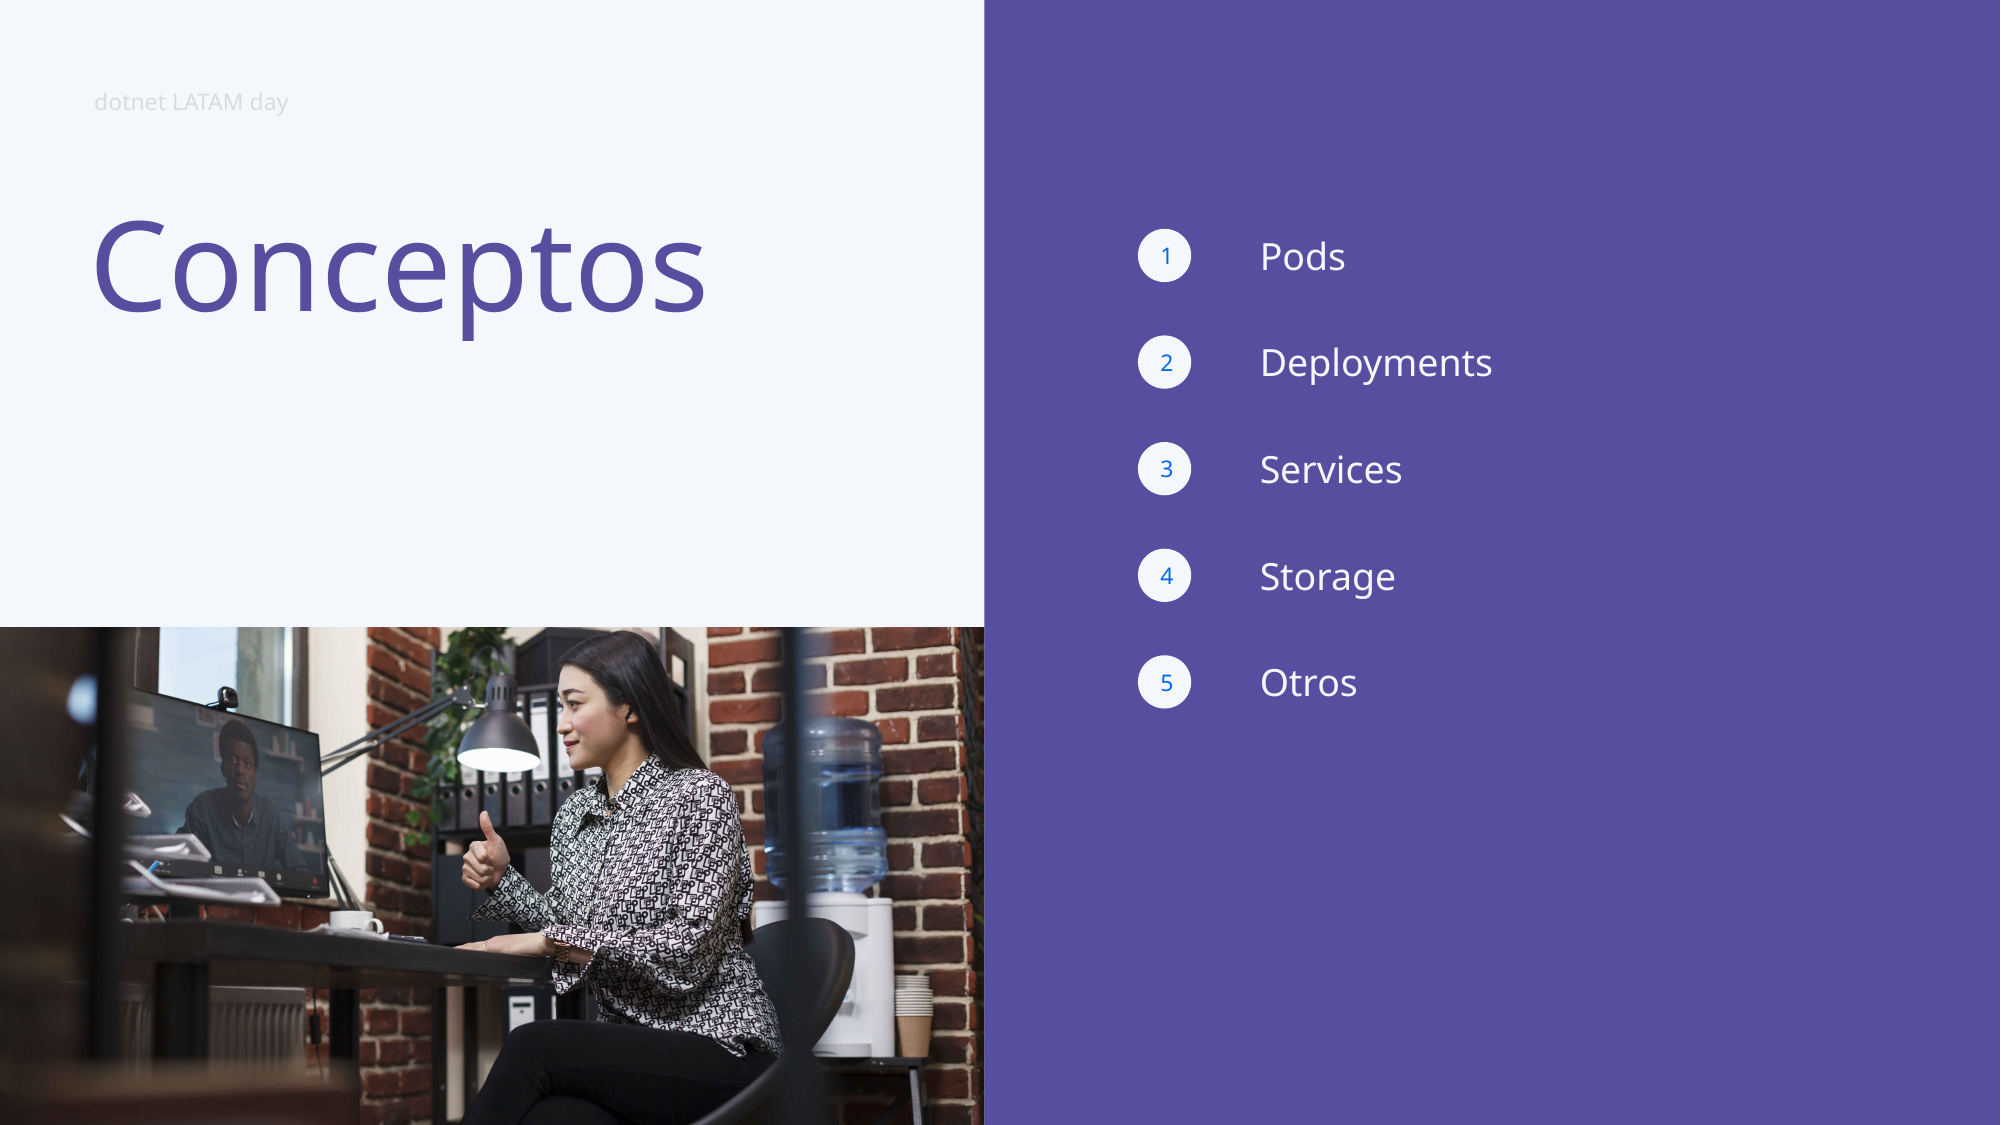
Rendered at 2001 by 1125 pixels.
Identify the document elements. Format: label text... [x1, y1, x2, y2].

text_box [1137, 331, 1753, 393]
picture [0, 627, 985, 1125]
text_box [1137, 651, 1784, 713]
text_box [1137, 544, 1784, 606]
text_box Conceptos [75, 179, 831, 345]
text_box [983, 0, 2000, 1125]
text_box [1137, 225, 1753, 286]
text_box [1137, 438, 1753, 499]
text_box dotnet LATAM day [79, 79, 370, 122]
